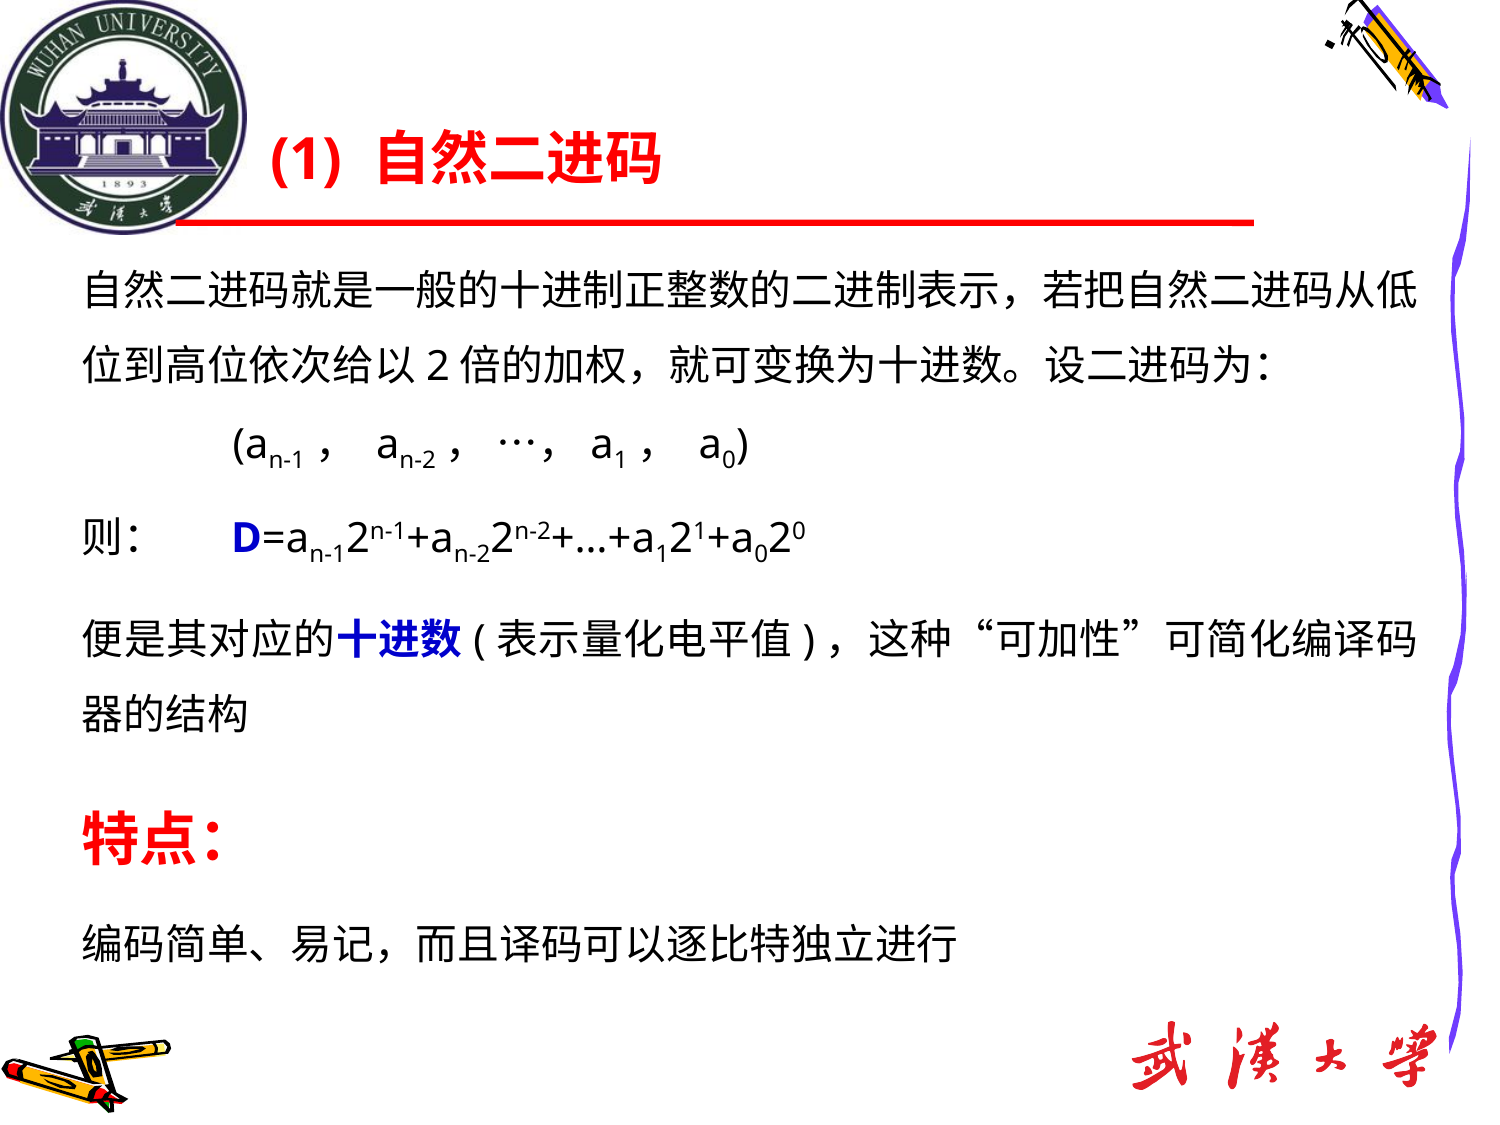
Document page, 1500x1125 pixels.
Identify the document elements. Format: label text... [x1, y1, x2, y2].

picture [1128, 1015, 1471, 1093]
picture [0, 0, 247, 235]
text_box 自然二进码就是一般的十进制正整数的二进制表示，若把自然二进码从低位到高位依次给以2倍的加权，就可变换为十进数。设二进码为： (an-1， an-2， …，a1， a0) 则： D=an-12n-1+an-22n-2+…+a121+a020 便是其对应的十进数(表示量化电平值)，这种“可加性”可简化编译码器的结构 特点： 编码简单、易记，而且译码可以逐比特独立进行 [67, 231, 1433, 976]
text_box (1) 自然二进码 [255, 113, 679, 199]
